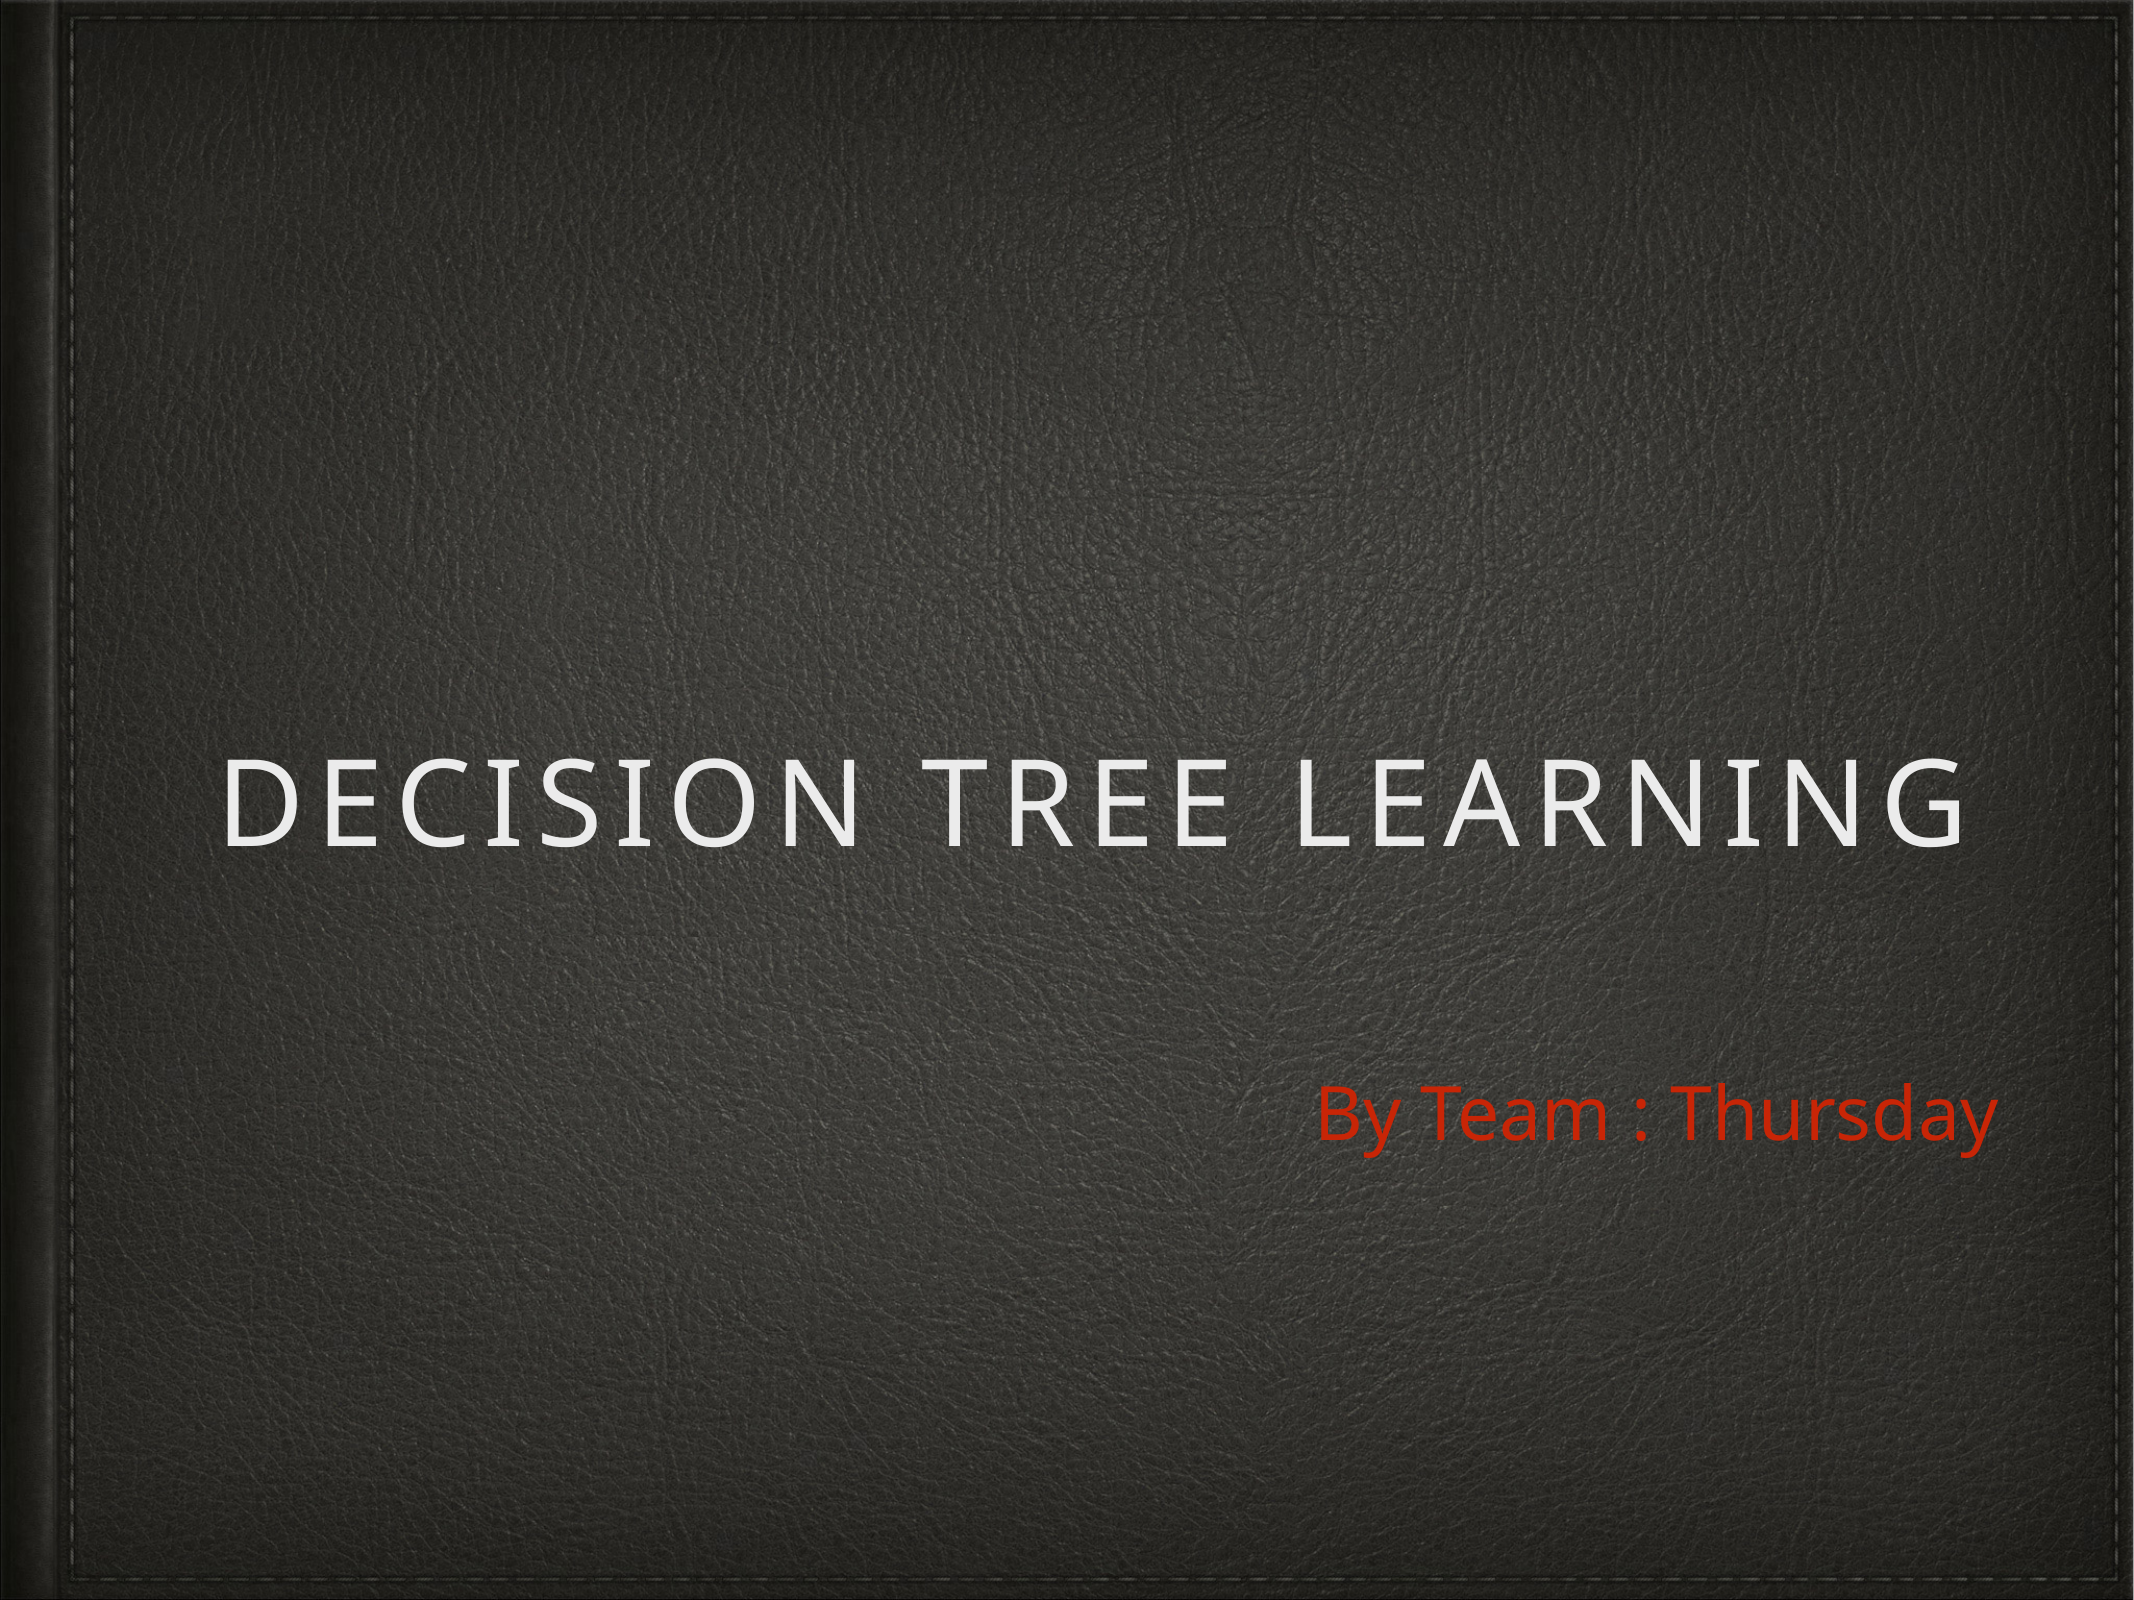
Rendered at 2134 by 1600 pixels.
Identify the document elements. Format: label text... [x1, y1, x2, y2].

title DECISION TREE LEARNING [176, 399, 2011, 880]
text_box By Team : Thursday [1306, 1056, 2027, 1164]
picture [0, 0, 2134, 1600]
